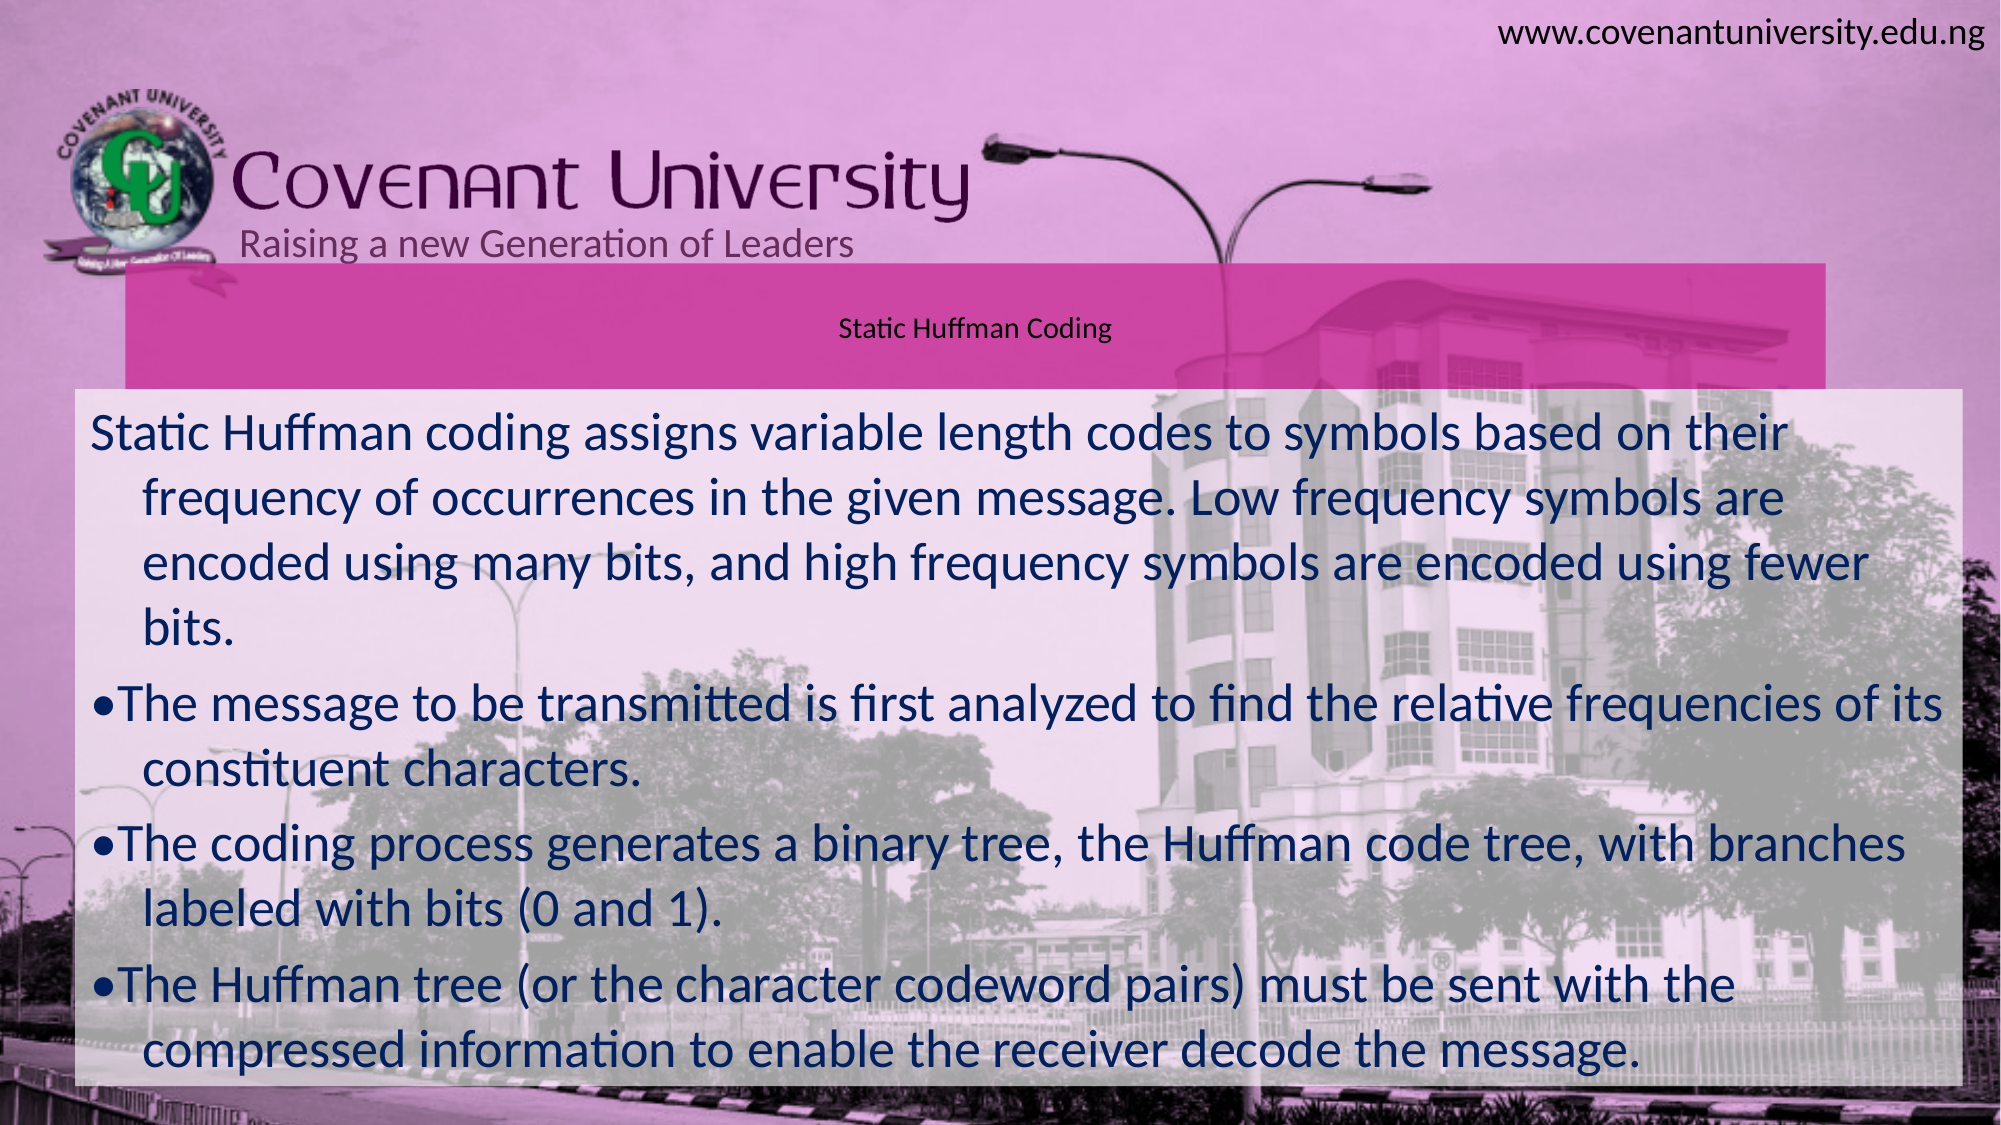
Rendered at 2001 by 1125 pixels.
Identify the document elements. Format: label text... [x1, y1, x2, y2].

title Static Huffman Coding [125, 263, 1826, 389]
subtitle Static Huffman coding assigns variable length codes to symbols based on their frequency of occurrences in the given message. Low frequency symbols are encoded using many bits, and high frequency symbols are encoded using fewer bits. •The message to be transmitted is first analyzed to find the relative frequencies of its constituent characters. •The coding process generates a binary tree, the Huffman code tree, with branches labeled with bits (0 and 1). •The Huffman tree (or the character codeword pairs) must be sent with the compressed information to enable the receiver decode the message. [75, 389, 1963, 1087]
picture [43, 89, 1017, 303]
